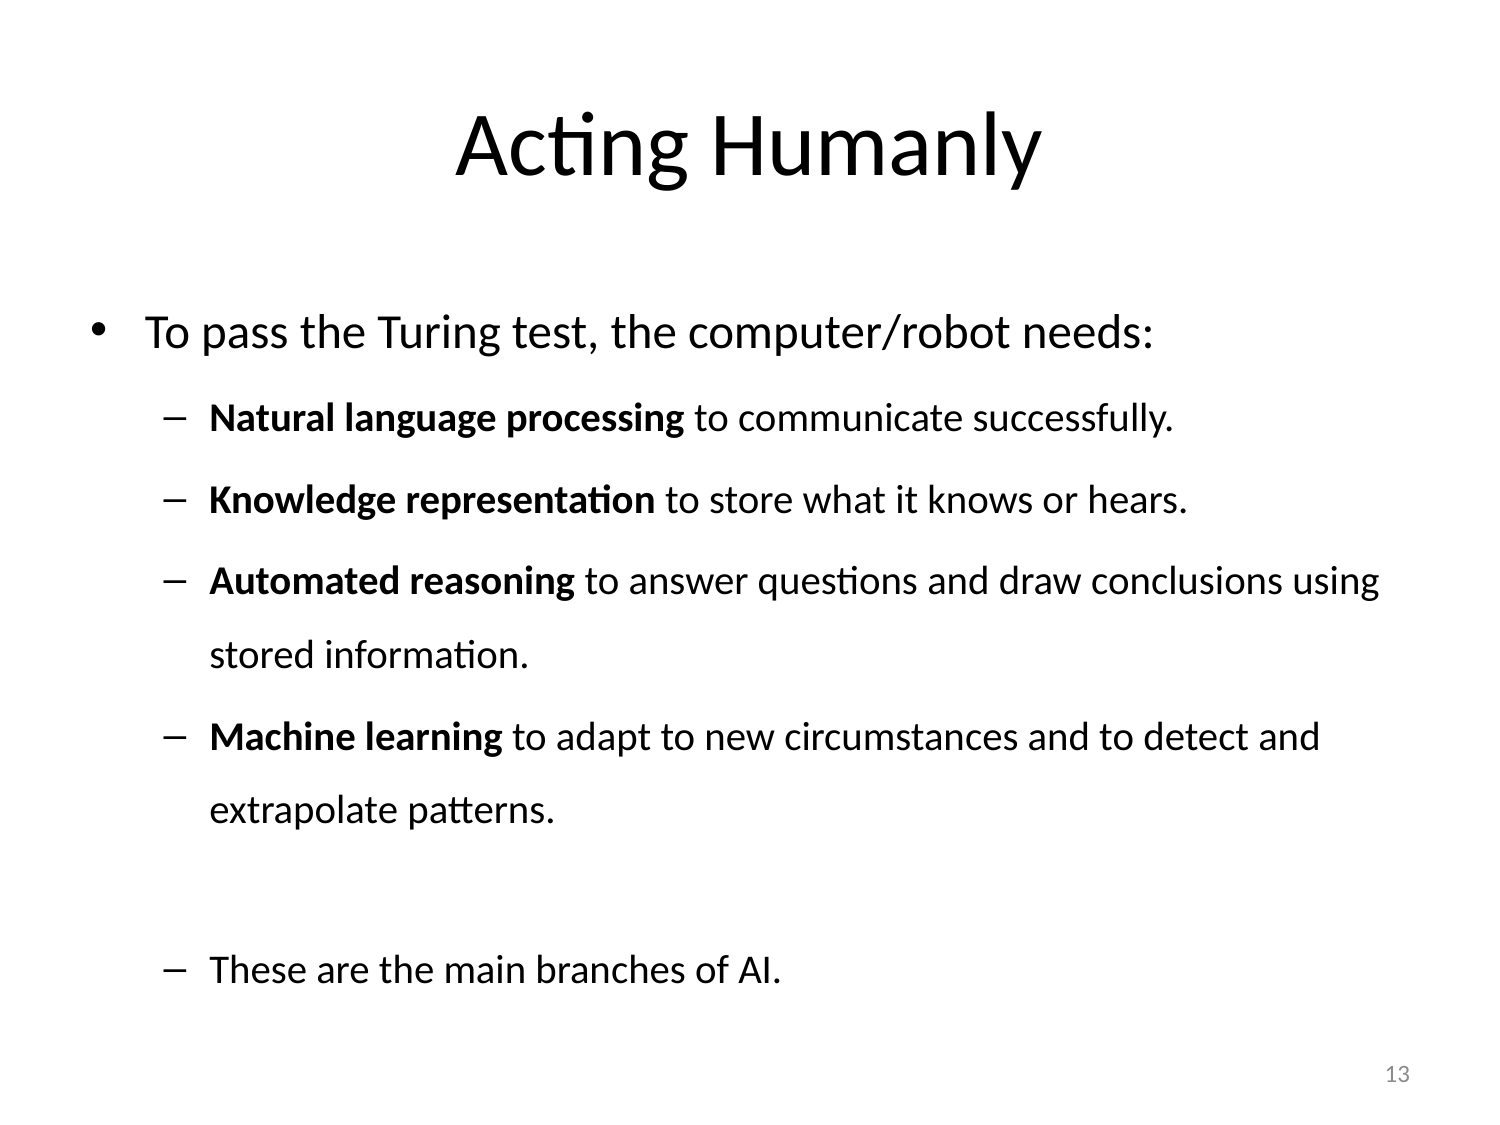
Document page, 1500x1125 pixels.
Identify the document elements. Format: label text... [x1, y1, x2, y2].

title Acting Humanly [75, 45, 1425, 233]
slide_number 13 [1074, 1042, 1425, 1103]
list To pass the Turing test, the computer/robot needs: Natural language processing to communicate successfully. Knowledge representation to store what it knows or hears. Automated reasoning to answer questions and draw conclusions using stored information. Machine learning to adapt to new circumstances and to detect and extrapolate patterns. These are the main branches of AI. [75, 262, 1425, 1005]
